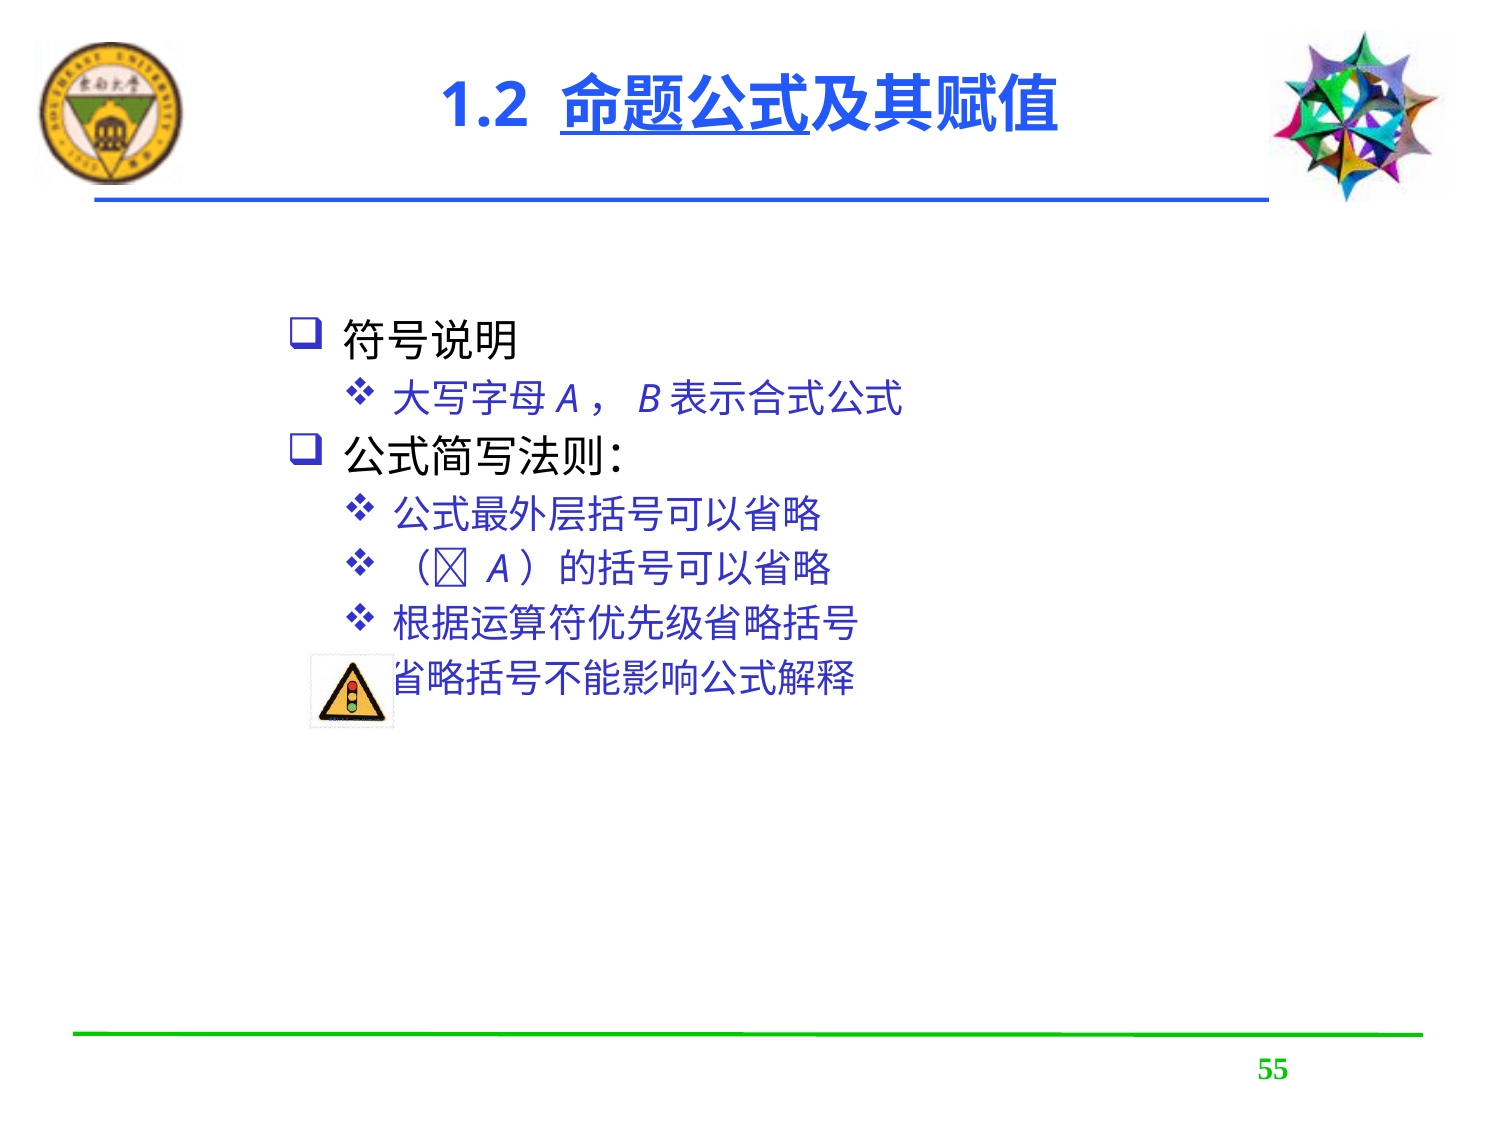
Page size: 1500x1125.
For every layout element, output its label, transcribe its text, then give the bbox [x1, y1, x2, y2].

list 符号说明 大写字母A，B表示合式公式 公式简写法则： 公式最外层括号可以省略 （ A）的括号可以省略 根据运算符优先级省略括号 省略括号不能影响公式解释 [271, 305, 1247, 908]
picture [1269, 30, 1451, 202]
picture [306, 650, 396, 731]
title 1.2 命题公式及其赋值 [112, 7, 1388, 195]
picture [29, 42, 112, 185]
